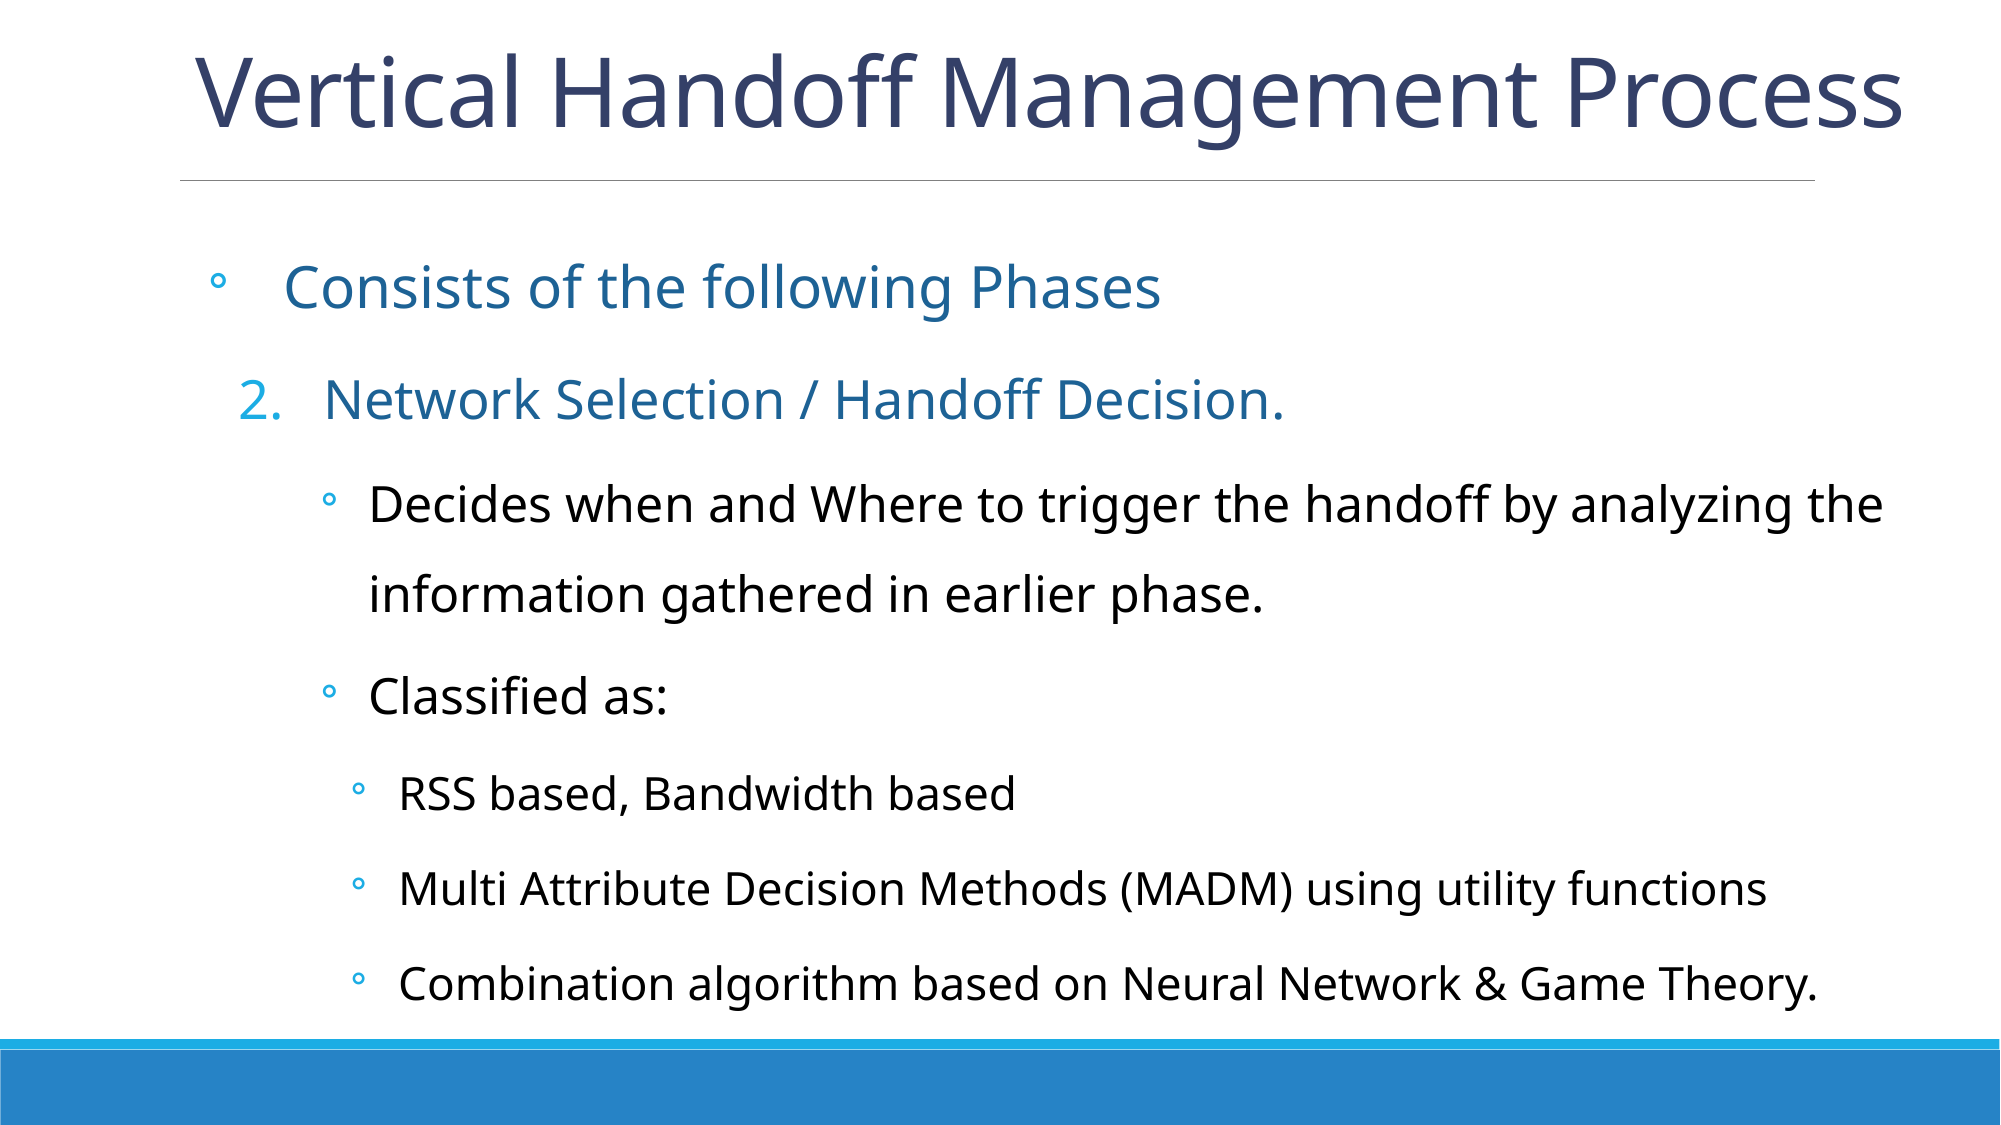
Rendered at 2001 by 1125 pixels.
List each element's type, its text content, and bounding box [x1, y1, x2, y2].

title Vertical Handoff Management Process [180, 38, 1932, 155]
list Consists of the following Phases Network Selection / Handoff Decision. Decides when and Where to trigger the handoff by analyzing the information gathered in earlier phase. Classified as: RSS based, Bandwidth based Multi Attribute Decision Methods (MADM) using utility functions Combination algorithm based on Neural Network & Game Theory. [180, 207, 1892, 1023]
